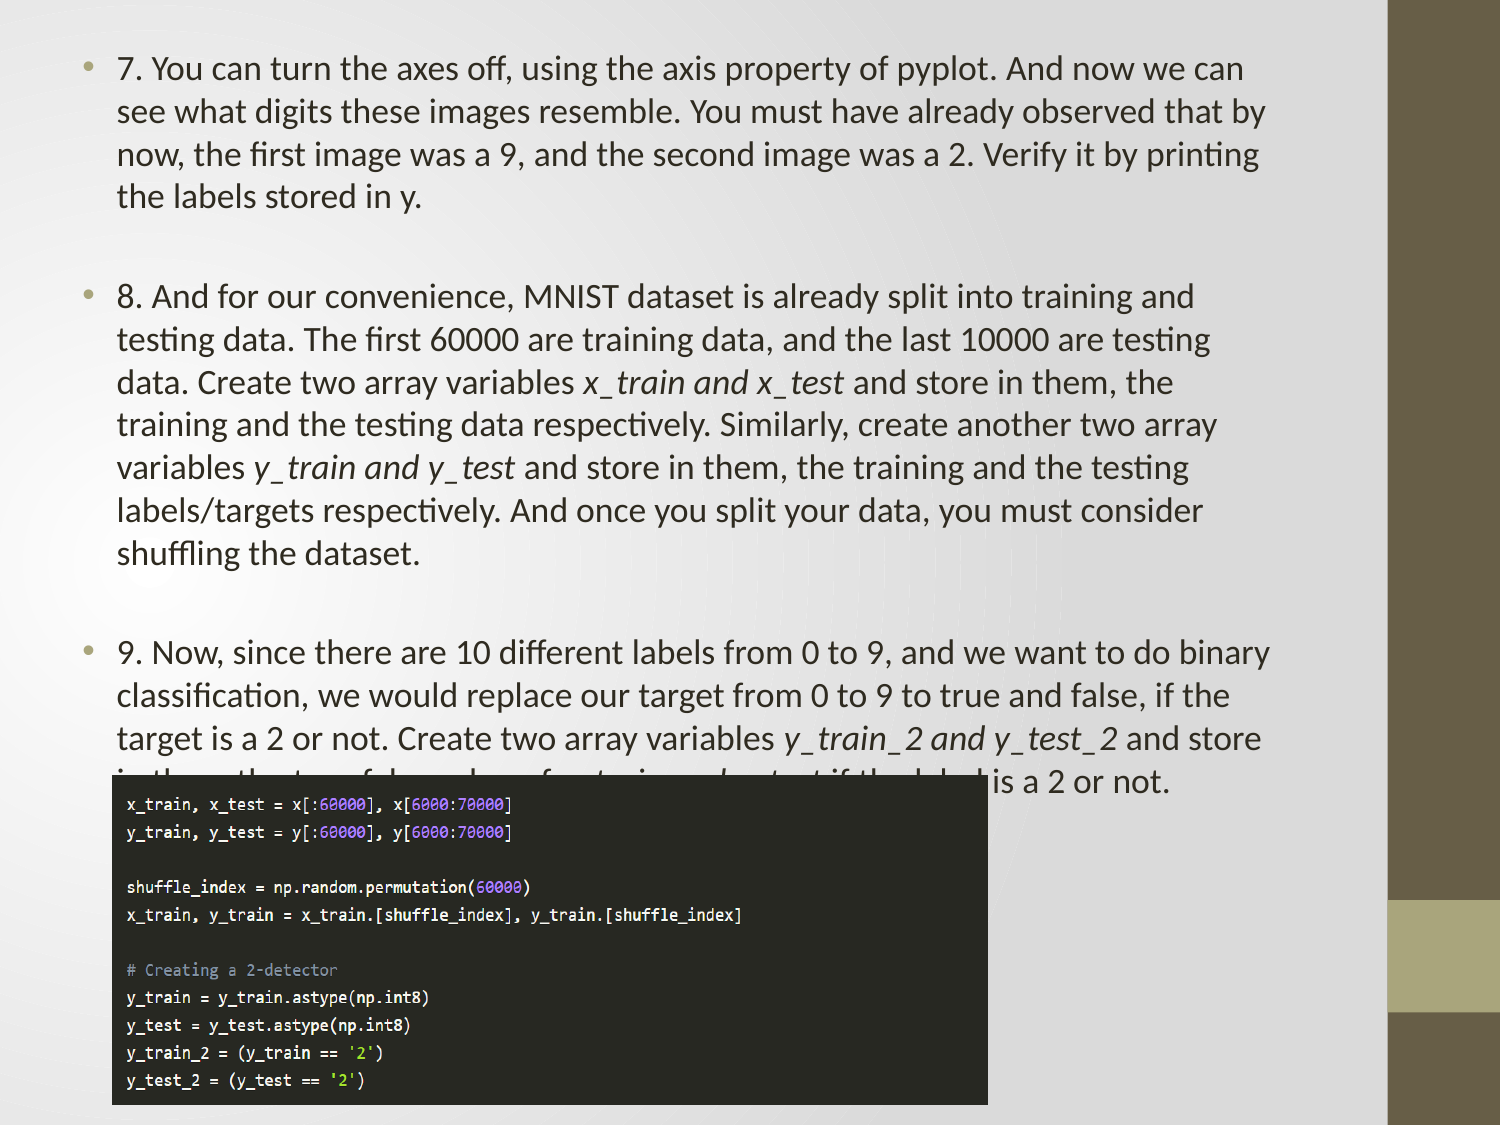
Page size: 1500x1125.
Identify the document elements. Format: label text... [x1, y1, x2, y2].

list 7. You can turn the axes off, using the axis property of pyplot. And now we can see what digits these images resemble. You must have already observed that by now, the first image was a 9, and the second image was a 2. Verify it by printing the labels stored in y. 8. And for our convenience, MNIST dataset is already split into training and testing data. The first 60000 are training data, and the last 10000 are testing data. Create two array variables x_train and x_test and store in them, the training and the testing data respectively. Similarly, create another two array variables y_train and y_test and store in them, the training and the testing labels/targets respectively. And once you split your data, you must consider shuffling the dataset. 9. Now, since there are 10 different labels from 0 to 9, and we want to do binary classification, we would replace our target from 0 to 9 to true and false, if the target is a 2 or not. Create two array variables y_train_2 and y_test_2 and store in them the true false value of y_train and y_test if the label is a 2 or not. [50, 37, 1300, 825]
picture [111, 774, 988, 1106]
